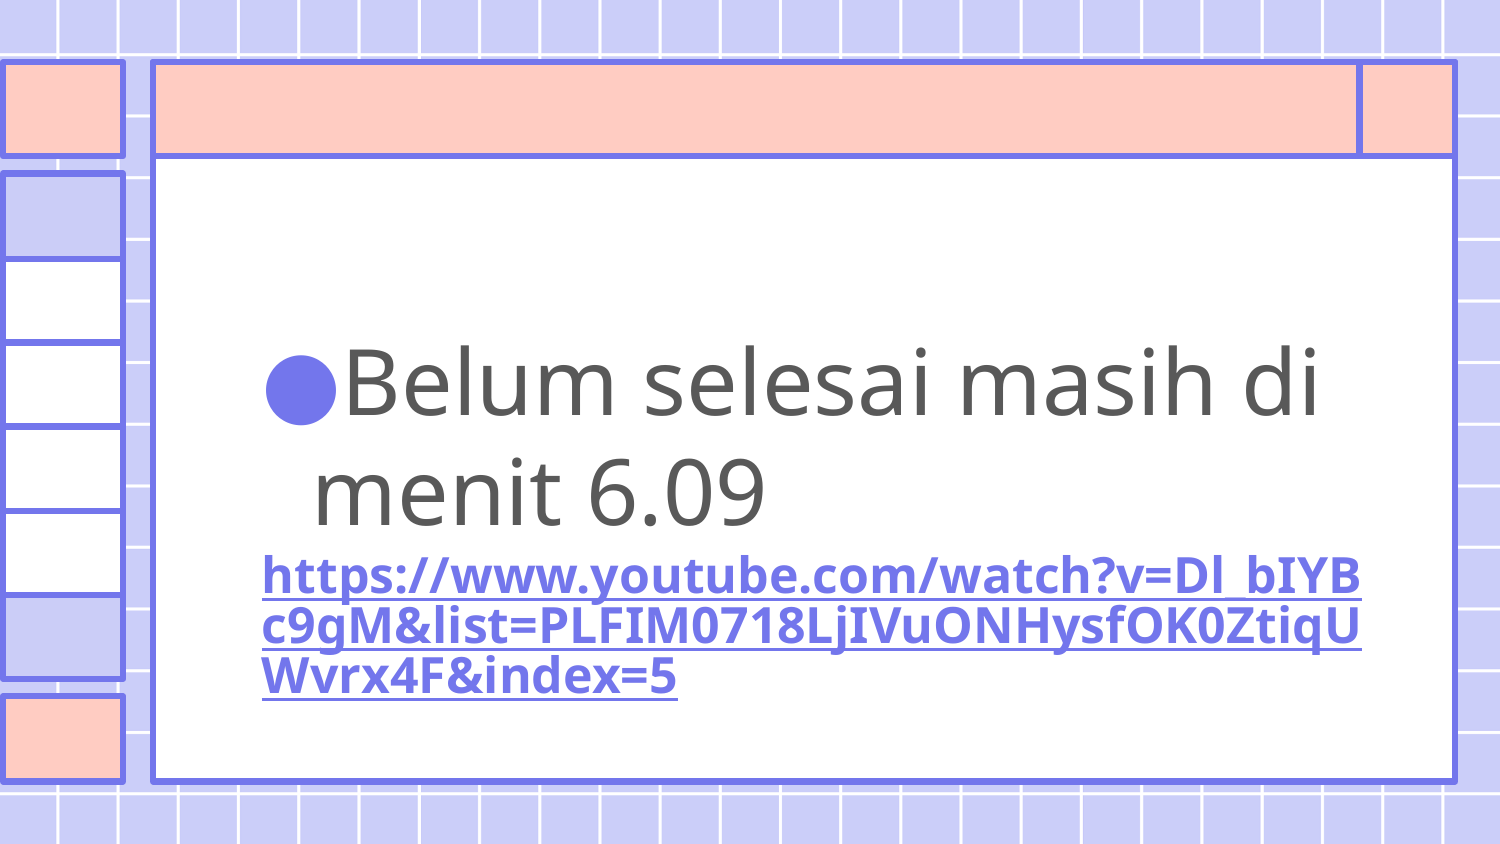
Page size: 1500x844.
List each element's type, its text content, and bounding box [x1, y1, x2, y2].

picture [0, 0, 1500, 844]
list Belum selesai masih di menit 6.09 https://www.youtube.com/watch?v=Dl_bIYBc9gM&list=PLFIM0718LjIVuONHysfOK0ZtiqUWvrx4F&index=5 [236, 185, 1372, 752]
